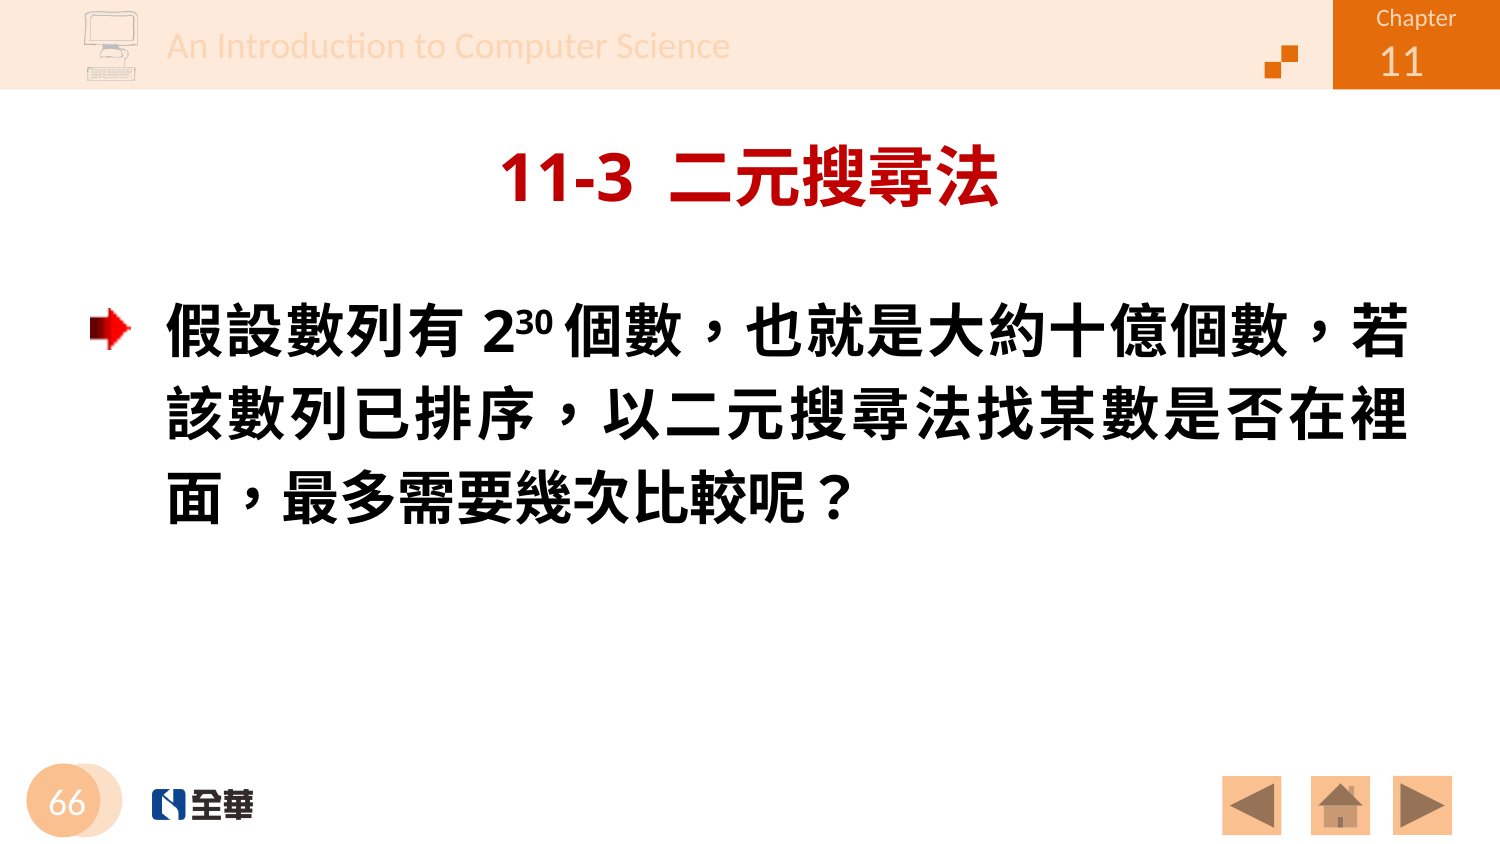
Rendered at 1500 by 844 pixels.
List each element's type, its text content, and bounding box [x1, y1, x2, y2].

picture [152, 789, 253, 820]
list 假設數列有230個數，也就是大約十億個數，若該數列已排序，以二元搜尋法找某數是否在裡面，最多需要幾次比較呢？ [75, 272, 1425, 754]
title 11-3 二元搜尋法 [75, 104, 1425, 245]
picture [90, 308, 131, 350]
picture [84, 11, 138, 81]
